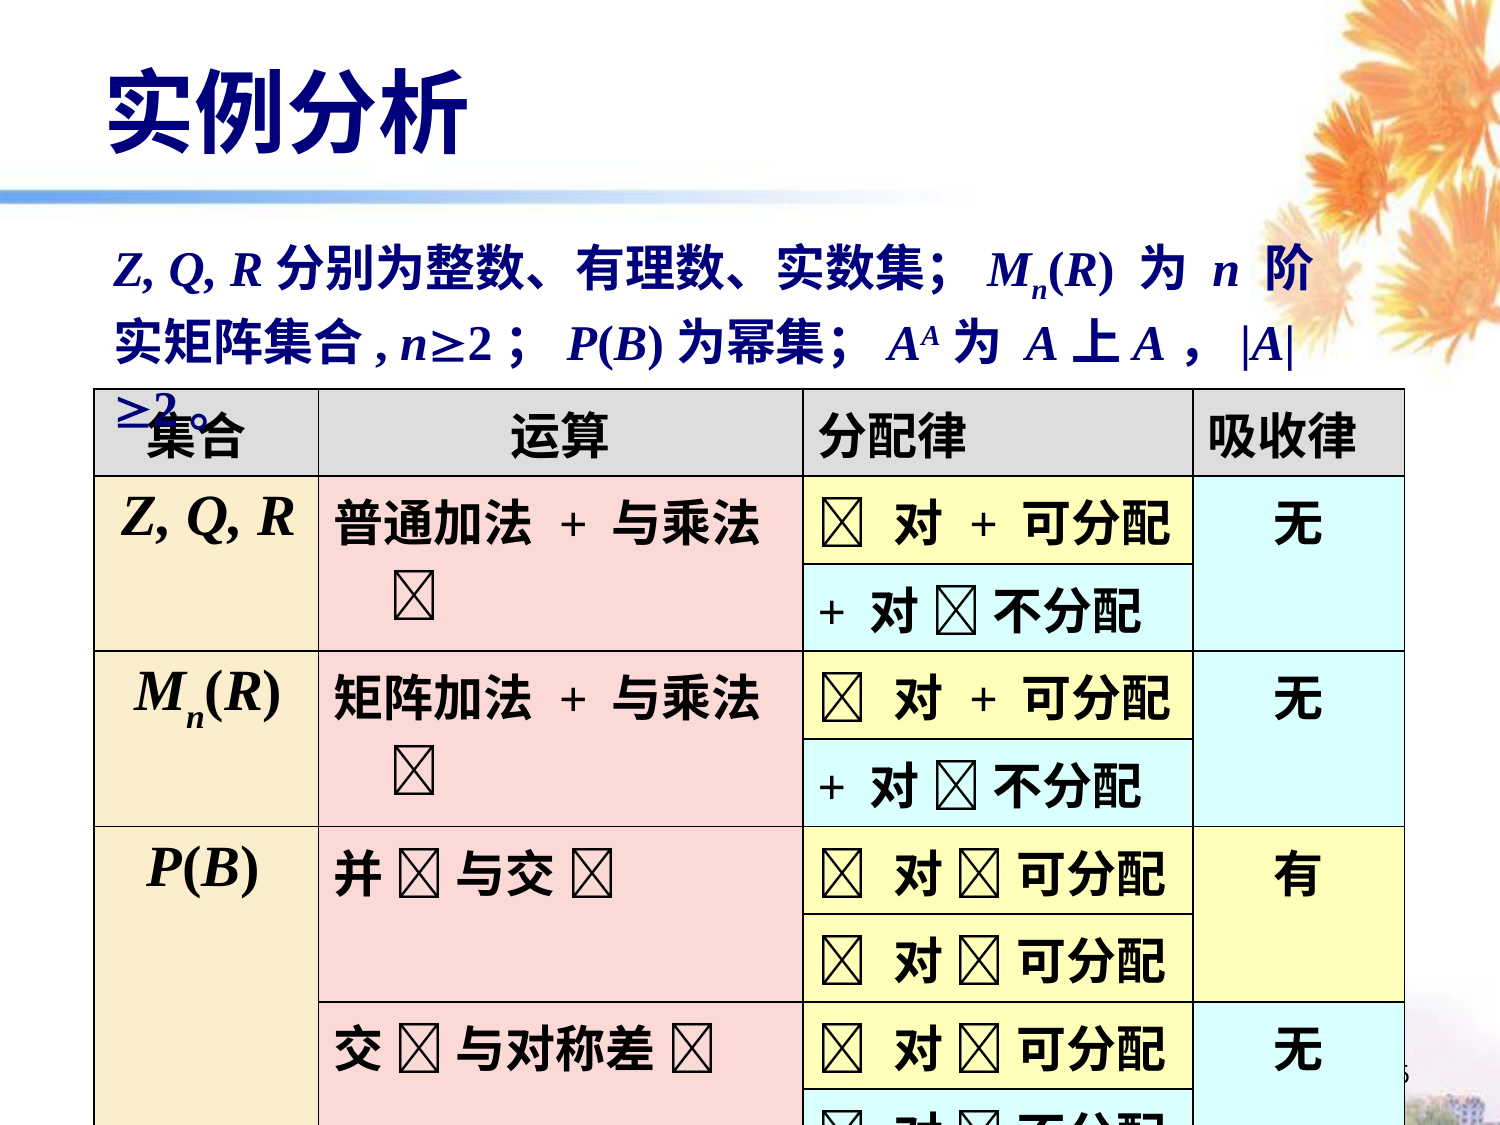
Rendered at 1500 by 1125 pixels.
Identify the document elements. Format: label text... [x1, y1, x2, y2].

table_cell 并  与交  [319, 827, 802, 1001]
table_cell + 对  不分配 [804, 740, 1192, 826]
table_cell  对 + 可分配 [804, 652, 1192, 738]
table_header 集合 [95, 390, 318, 475]
table_cell Mn(R) [95, 652, 318, 826]
table_header 分配律 [804, 445, 1192, 475]
table_cell  对  可分配 [804, 827, 1192, 913]
table_cell 矩阵加法 + 与乘法  [319, 652, 802, 826]
table_cell + 对  不分配 [804, 565, 1192, 650]
table_cell 交  与对称差  [319, 1003, 802, 1125]
table_cell P(B) [95, 827, 318, 1125]
table_cell  对 + 可分配 [804, 477, 1192, 563]
slide_number 16 [1405, 1024, 1426, 1101]
table_cell 无 [1194, 477, 1404, 650]
table_cell Z, Q, R [95, 477, 318, 650]
table_cell  对  可分配 [804, 1003, 1192, 1088]
table_cell 无 [1194, 1003, 1404, 1125]
table_header 吸收律 [1194, 390, 1404, 475]
table_cell  对  可分配 [804, 915, 1192, 1001]
table_cell 普通加法 + 与乘法  [319, 477, 802, 650]
picture [0, 0, 1500, 1125]
table_cell 有 [1194, 827, 1404, 1001]
table_header 运算 [319, 445, 802, 475]
text_box Z, Q, R分别为整数、有理数、实数集；Mn(R) 为 n 阶实矩阵集合, n2；P(B)为幂集；AA为 A上A，|A|2。 [98, 222, 1363, 445]
text_box 实例分析 [88, 15, 1364, 203]
table_cell  对  不分配 [804, 1090, 1192, 1125]
table_cell 无 [1194, 652, 1404, 826]
